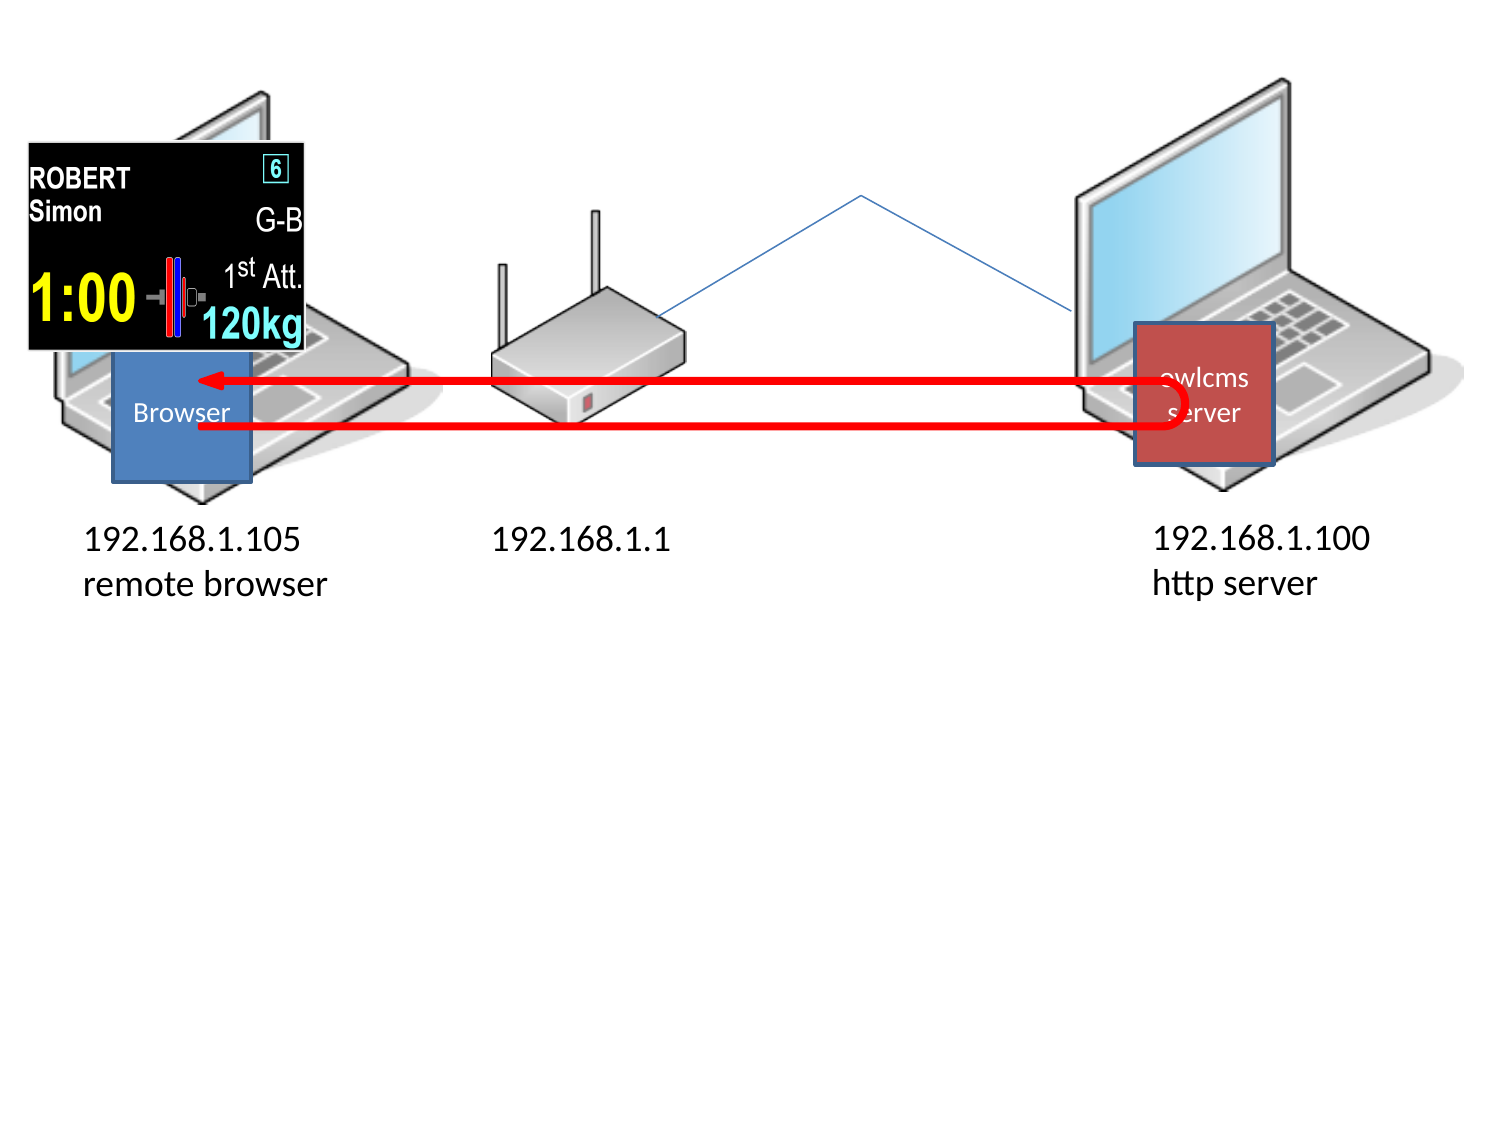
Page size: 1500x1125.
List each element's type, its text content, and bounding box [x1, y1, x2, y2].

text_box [655, 195, 858, 318]
text_box 192.168.1.105 remote browser [68, 513, 344, 612]
text_box [691, 376, 1069, 385]
picture [25, 89, 443, 506]
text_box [860, 195, 1072, 312]
text_box [447, 422, 486, 431]
text_box [447, 376, 486, 385]
text_box 192.168.1.100 http server [1137, 505, 1386, 611]
text_box 192.168.1.1 [475, 506, 687, 567]
picture [491, 209, 687, 431]
text_box [691, 422, 1069, 431]
picture [1074, 76, 1465, 492]
